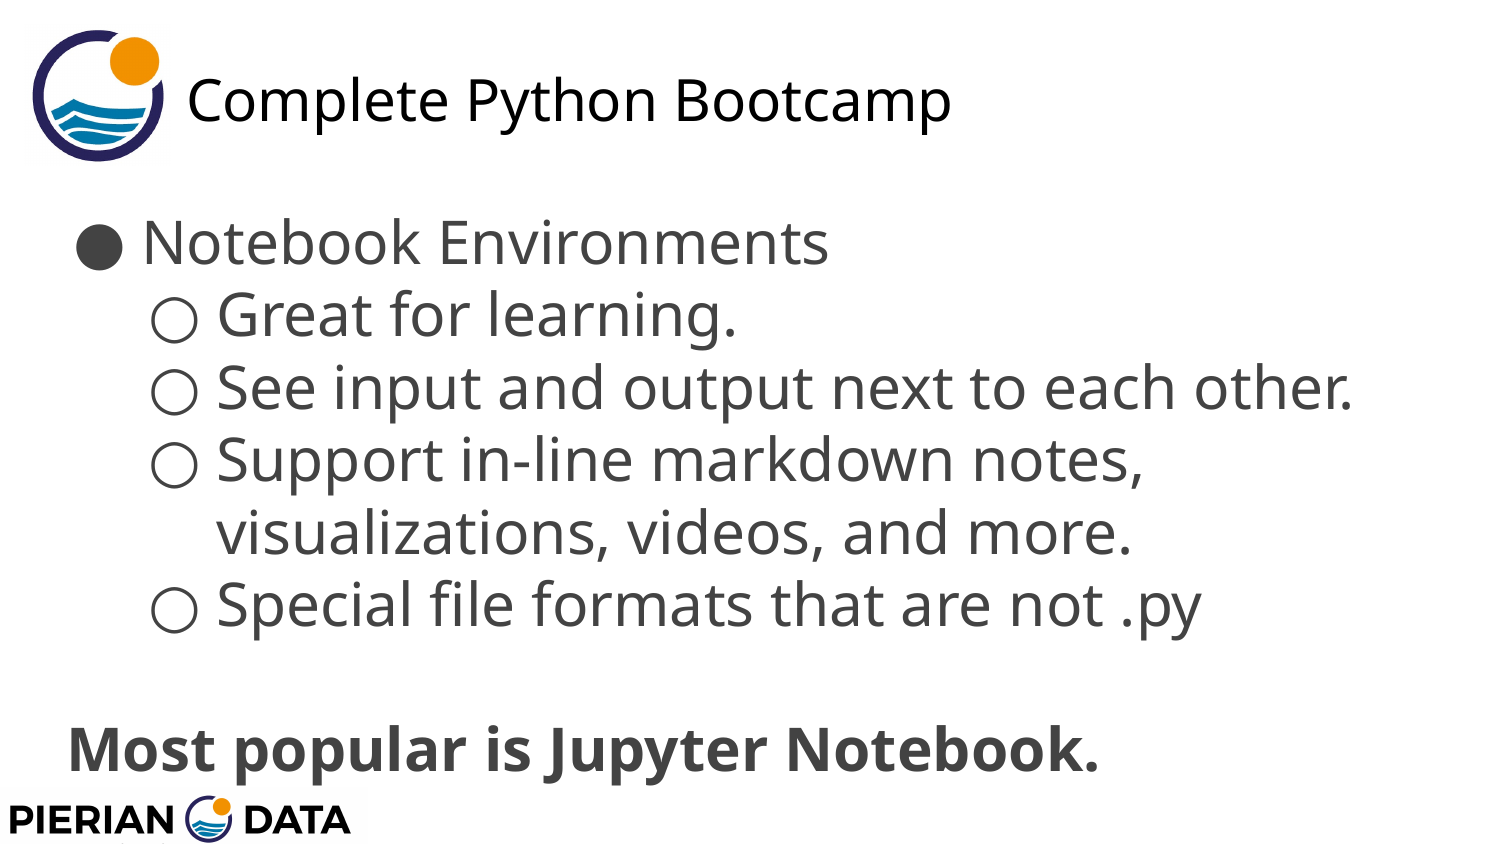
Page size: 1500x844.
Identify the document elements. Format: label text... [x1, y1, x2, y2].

picture [24, 24, 172, 167]
picture [0, 787, 368, 844]
title Complete Python Bootcamp [176, 48, 1449, 143]
list Notebook Environments Great for learning. See input and output next to each other. Support in-line markdown notes, visualizations, videos, and more. Special file formats that are not .py Most popular is Jupyter Notebook. [51, 189, 1476, 750]
